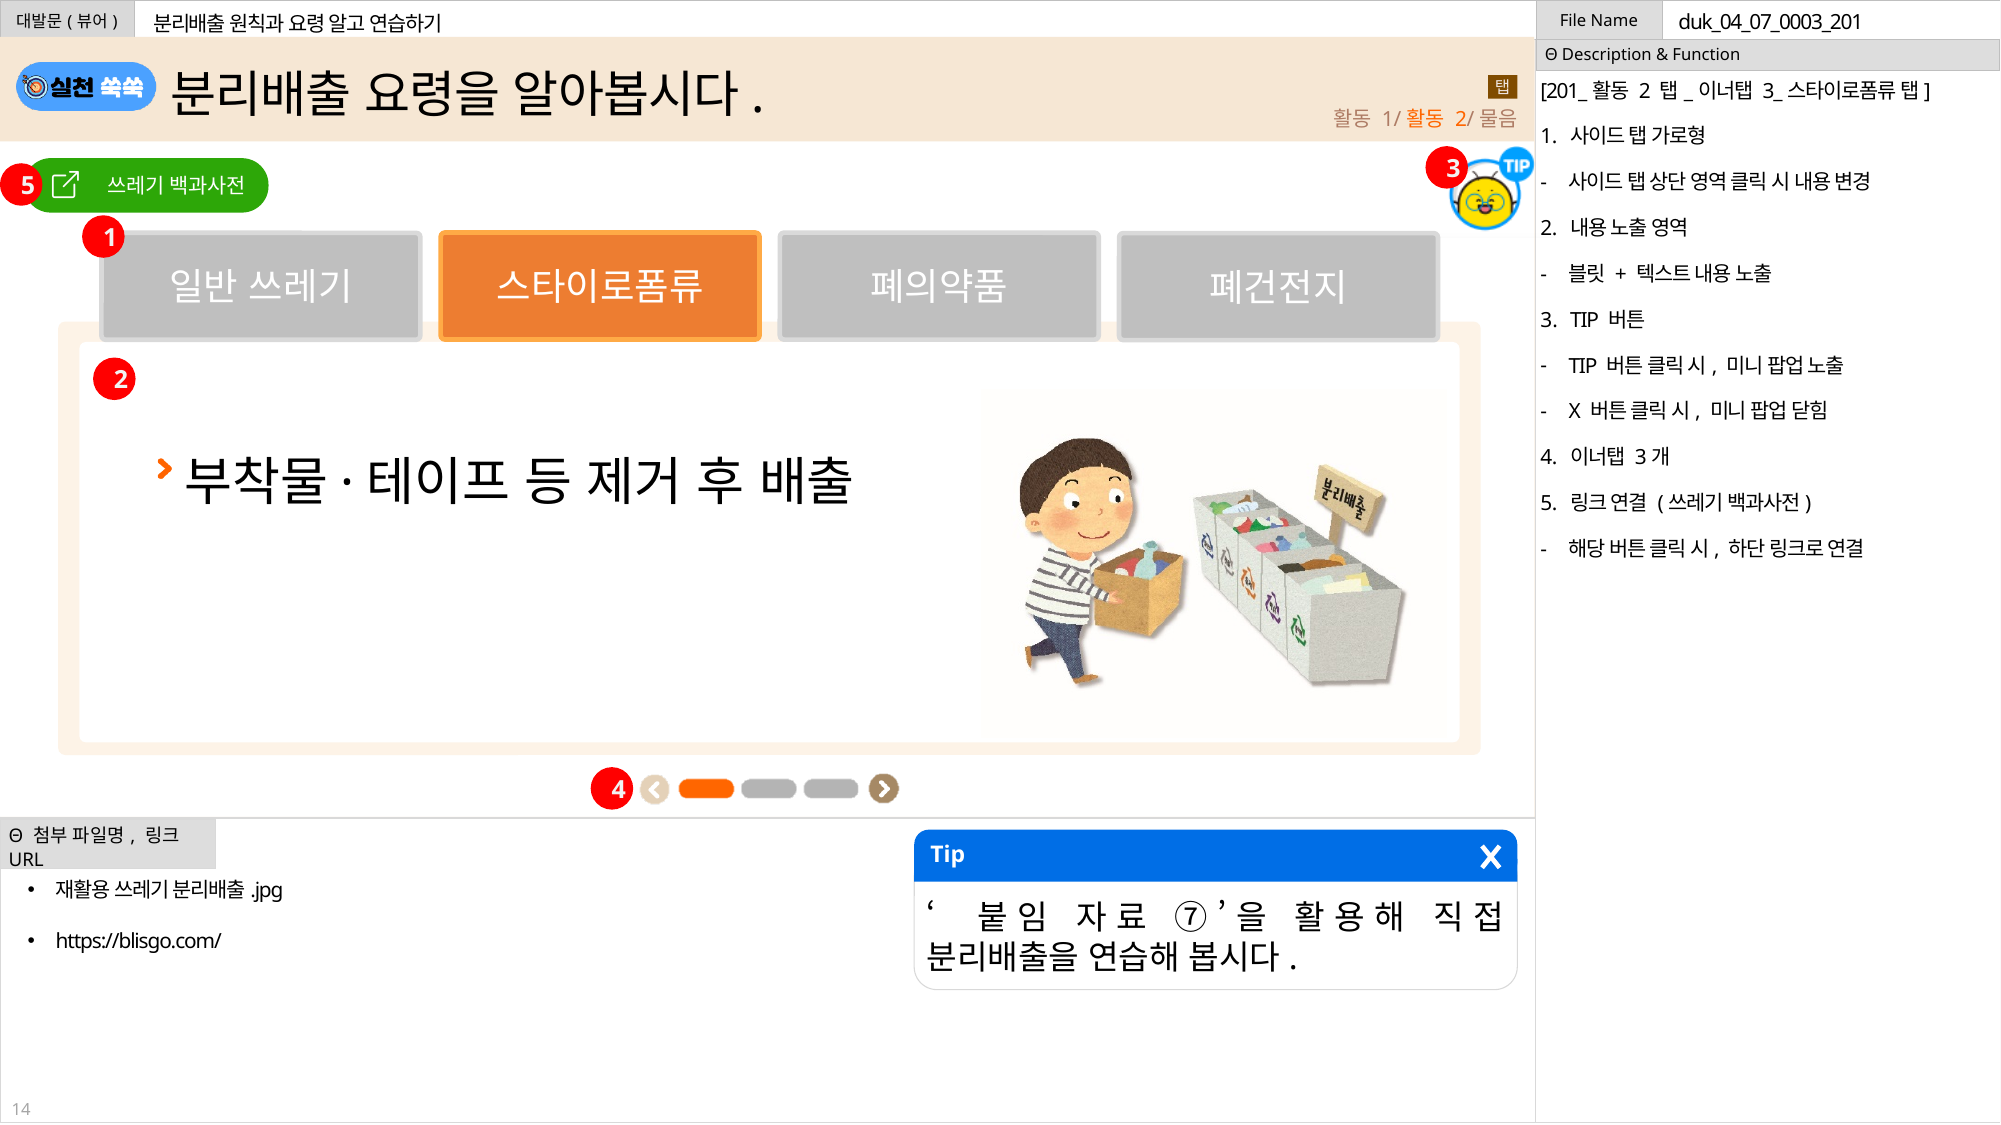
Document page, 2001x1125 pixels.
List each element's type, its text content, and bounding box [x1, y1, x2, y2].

picture [981, 389, 1447, 738]
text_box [1119, 233, 1438, 341]
list 분리배출 요령을 알아봅시다. [170, 46, 1511, 127]
list 재활용 쓰레기 분리배출.jpg https://blisgo.com/ [21, 866, 914, 905]
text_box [440, 232, 760, 340]
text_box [101, 232, 421, 340]
text_box 1 [82, 215, 125, 258]
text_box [623, 762, 916, 815]
text_box [78, 340, 1461, 744]
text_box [24, 158, 269, 213]
picture [16, 62, 157, 112]
text_box 4 [590, 767, 623, 810]
text_box 5 [0, 163, 24, 206]
text_box [57, 320, 1482, 757]
list 분리배출 원칙과 요령 알고 연습하기 [135, 0, 1535, 38]
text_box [779, 232, 1099, 340]
list duk_04_07_0003_201 [1660, 0, 2000, 39]
picture [1430, 146, 1554, 239]
list [201_활동 2 탭_이너탭 3_스타이로폼류 탭] 사이드 탭 가로형 사이드 탭 상단 영역 클릭 시 내용 변경 내용 노출 영역 블릿 + 텍스트 내용 노출 TIP 버튼 TIP 버튼 클릭 시, 미니 팝업 노출 X 버튼 클릭 시, 미니 팝업 닫힘 이너탭 3개 링크 연결 (쓰레기 백과사전) 해당 버튼 클릭 시, 하단 링크로 연결 [1534, 71, 2000, 669]
picture [152, 456, 177, 481]
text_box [914, 829, 1518, 990]
text_box 2 [93, 357, 136, 401]
text_box 3 [1425, 154, 1430, 181]
text_box 부착물·테이프 등 제거 후 배출 [169, 409, 981, 519]
list 활동 1/활동 2/물음 [995, 102, 1518, 137]
